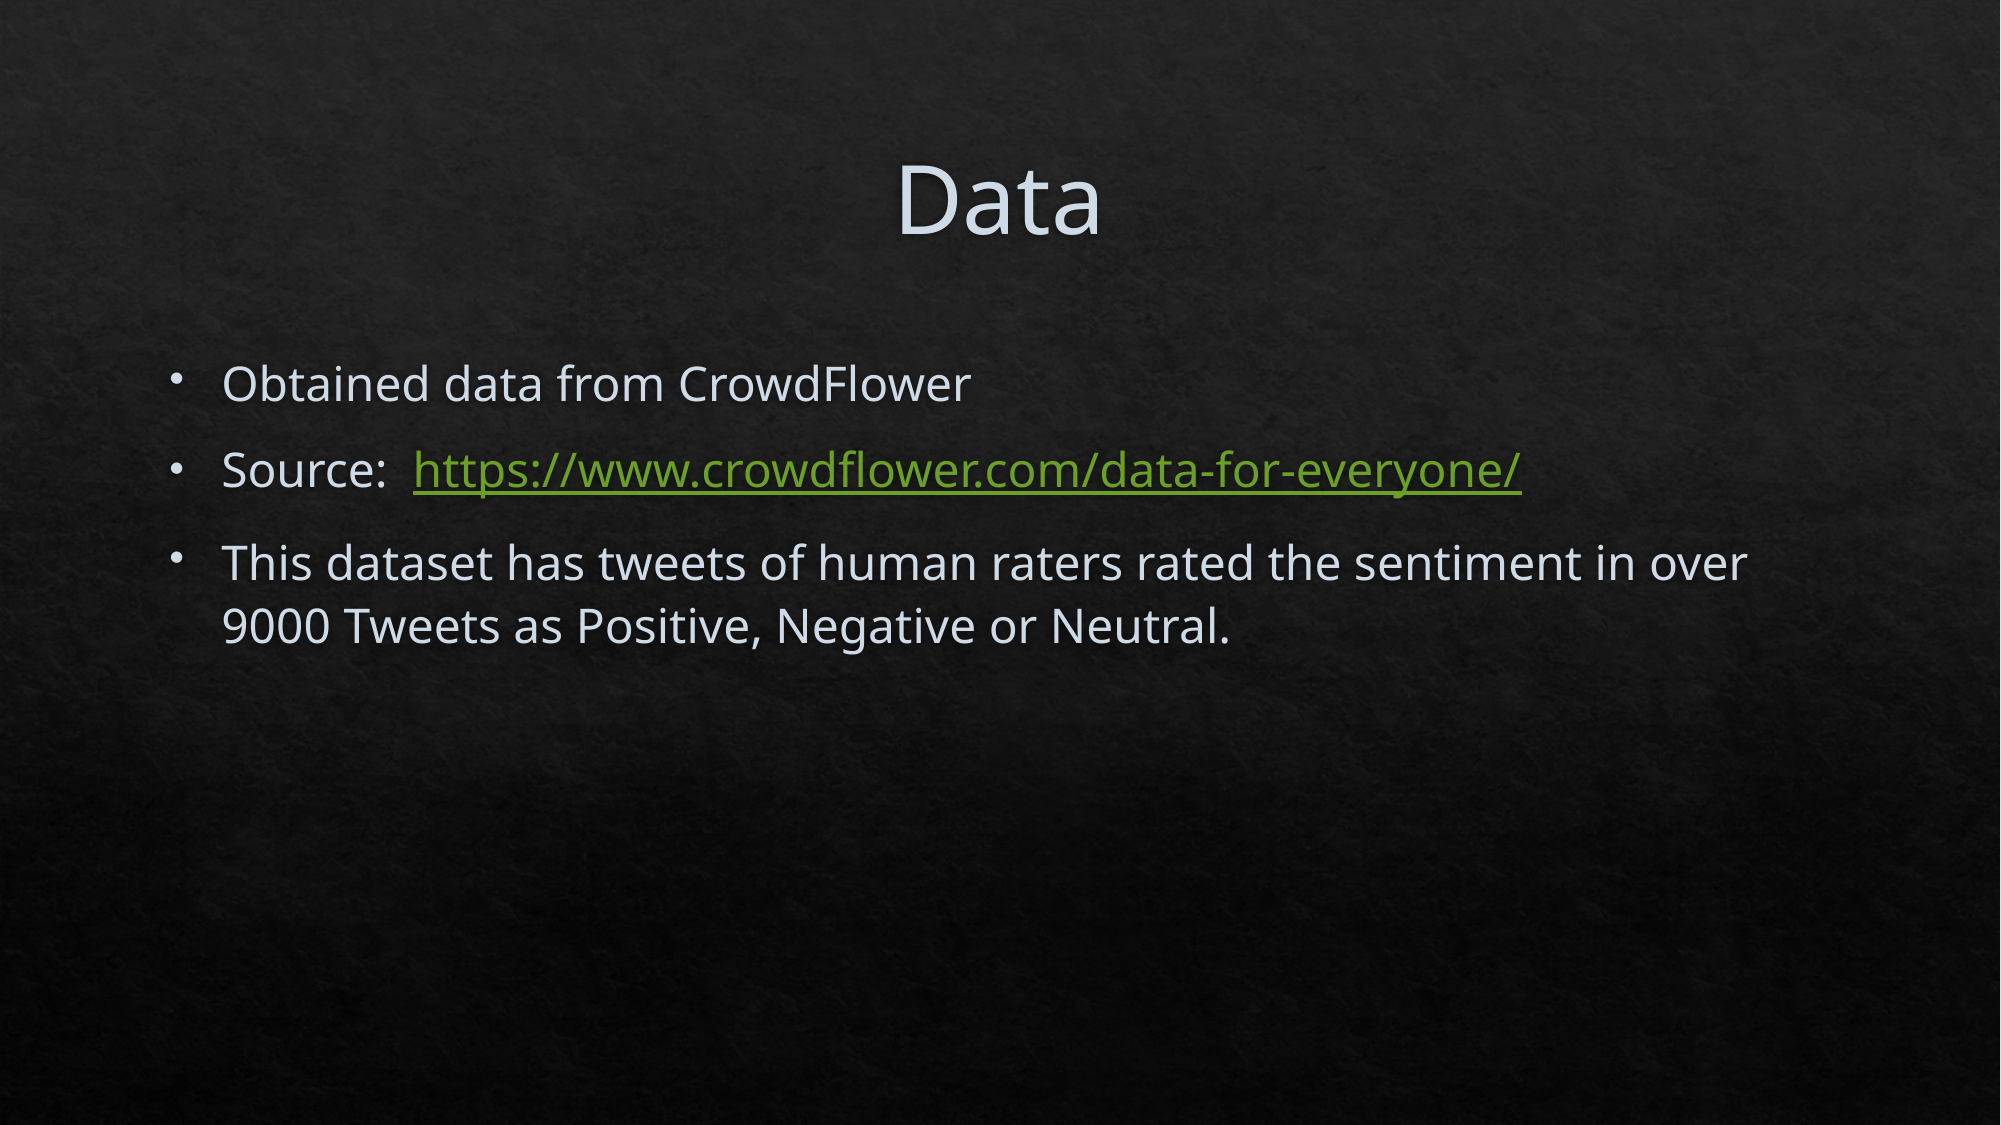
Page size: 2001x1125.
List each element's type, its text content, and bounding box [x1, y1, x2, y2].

title Data [149, 99, 1849, 307]
list Obtained data from CrowdFlower Source: https://www.crowdflower.com/data-for-everyone/ This dataset has tweets of human raters rated the sentiment in over 9000 Tweets as Positive, Negative or Neutral. [149, 340, 1849, 950]
